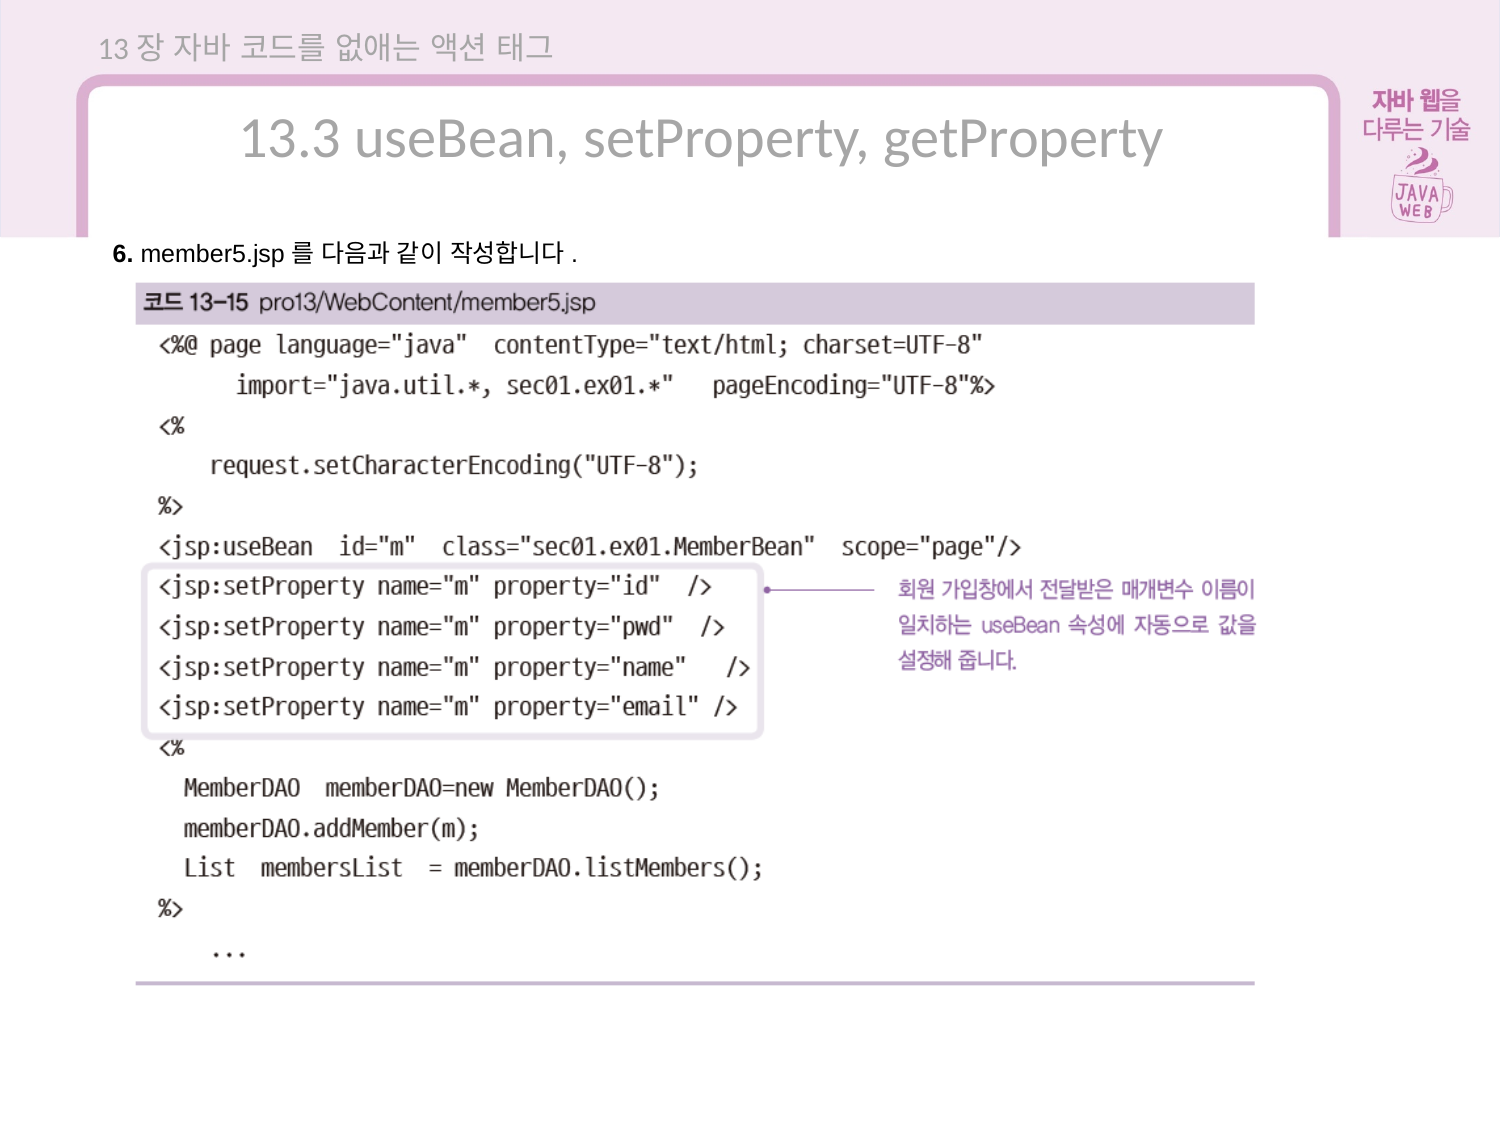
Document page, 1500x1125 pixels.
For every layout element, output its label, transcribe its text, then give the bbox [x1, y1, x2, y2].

picture [0, 0, 1500, 1125]
text_box 13.3 useBean, setProperty, getProperty [82, 91, 1320, 177]
text_box 6. member5.jsp를 다음과 같이 작성합니다. [97, 229, 1326, 275]
text_box 13장 자바 코드를 없애는 액션 태그 [82, 0, 1133, 74]
